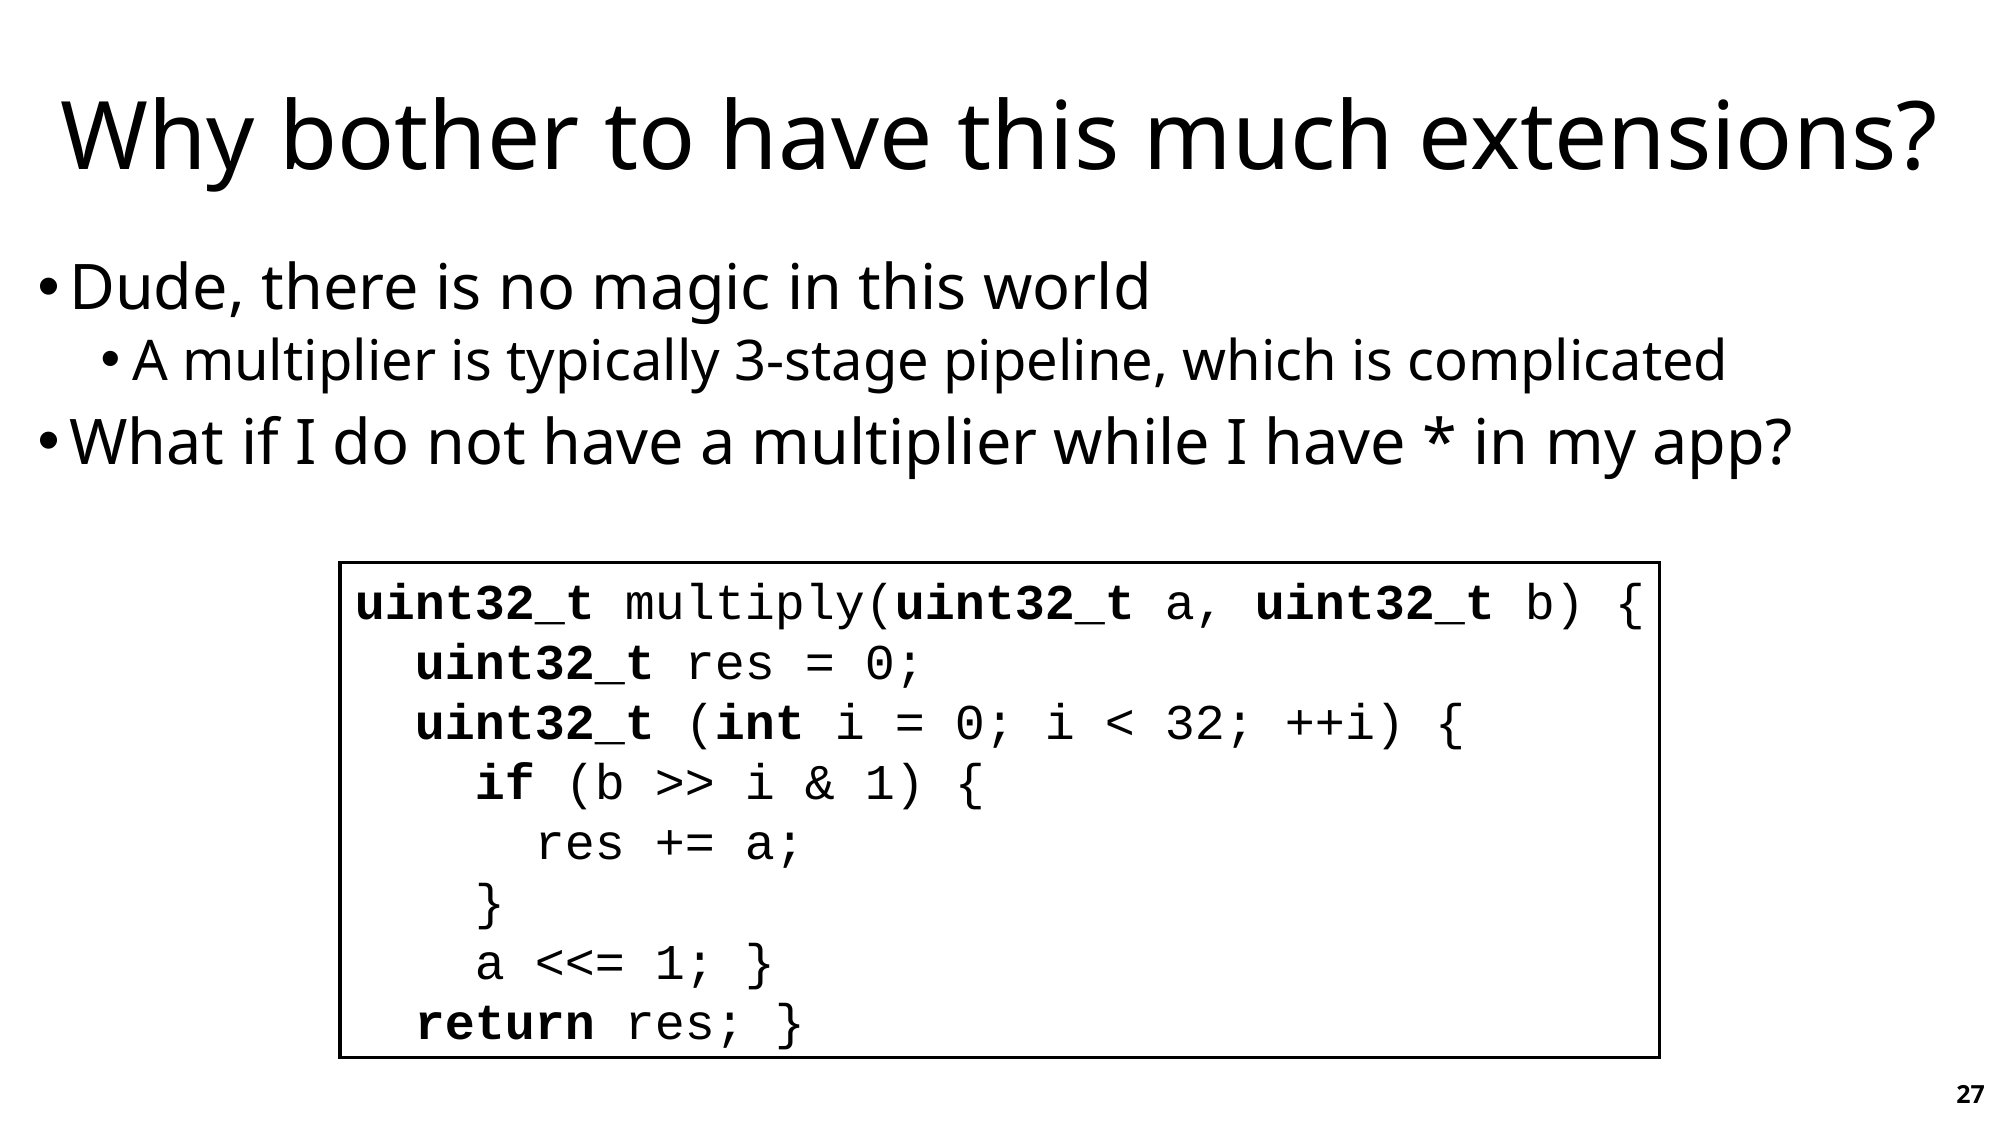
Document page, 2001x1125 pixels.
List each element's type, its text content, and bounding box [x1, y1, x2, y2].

text_box uint32_t multiply(uint32_t a, uint32_t b) { uint32_t res = 0; uint32_t (int i = 0; i < 32; ++i) { if (b >> i & 1) { res += a; } a <<= 1; } return res; } [338, 561, 1661, 1059]
slide_number 27 [1550, 1065, 2000, 1125]
title Why bother to have this much extensions? [45, 30, 1955, 247]
list Dude, there is no magic in this world A multiplier is typically 3-stage pipeline, which is complicated What if I do not have a multiplier while I have * in my app? [22, 247, 1978, 563]
